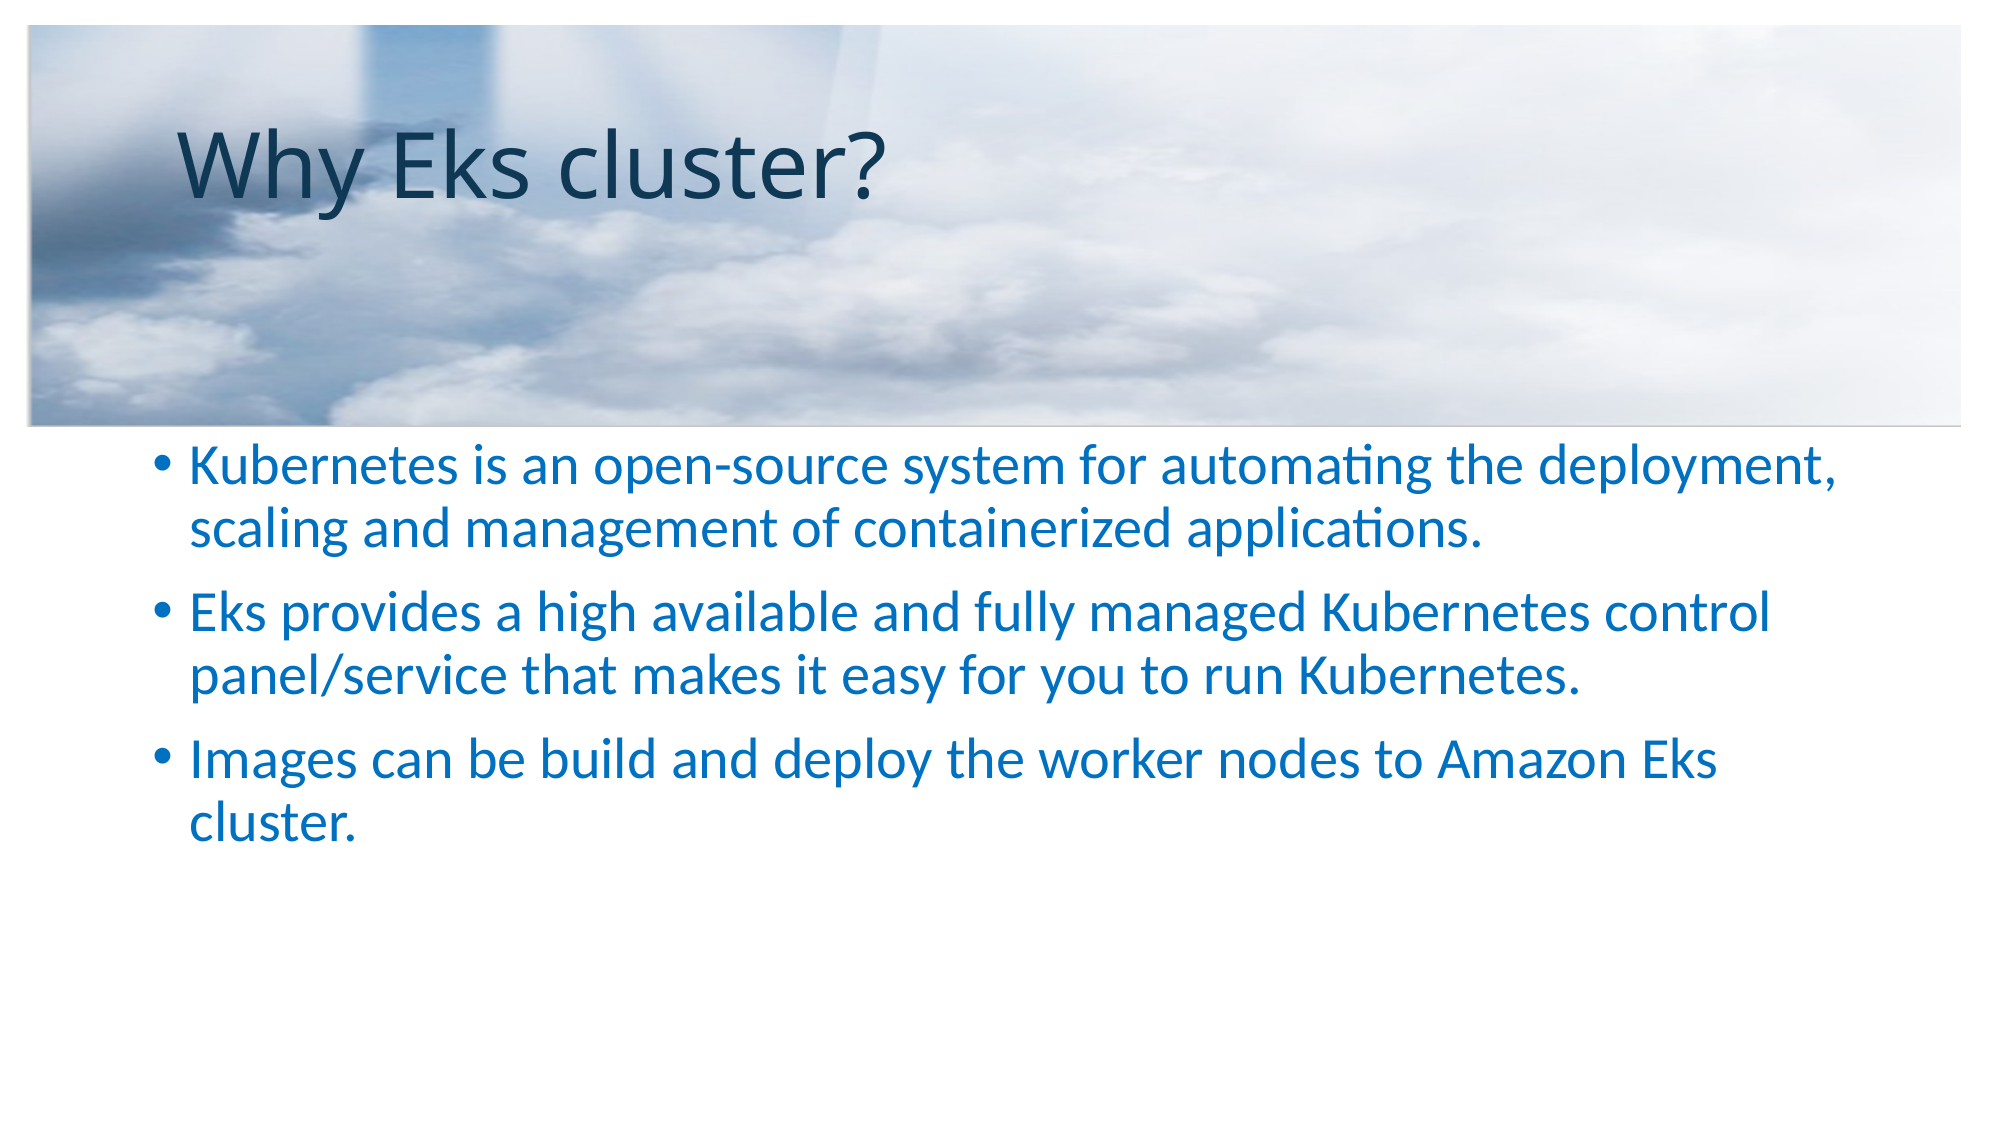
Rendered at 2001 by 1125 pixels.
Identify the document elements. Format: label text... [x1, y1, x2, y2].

picture [26, 25, 1961, 427]
list Kubernetes is an open-source system for automating the deployment, scaling and management of containerized applications. Eks provides a high available and fully managed Kubernetes control panel/service that makes it easy for you to run Kubernetes. Images can be build and deploy the worker nodes to Amazon Eks cluster. [137, 427, 1863, 1125]
